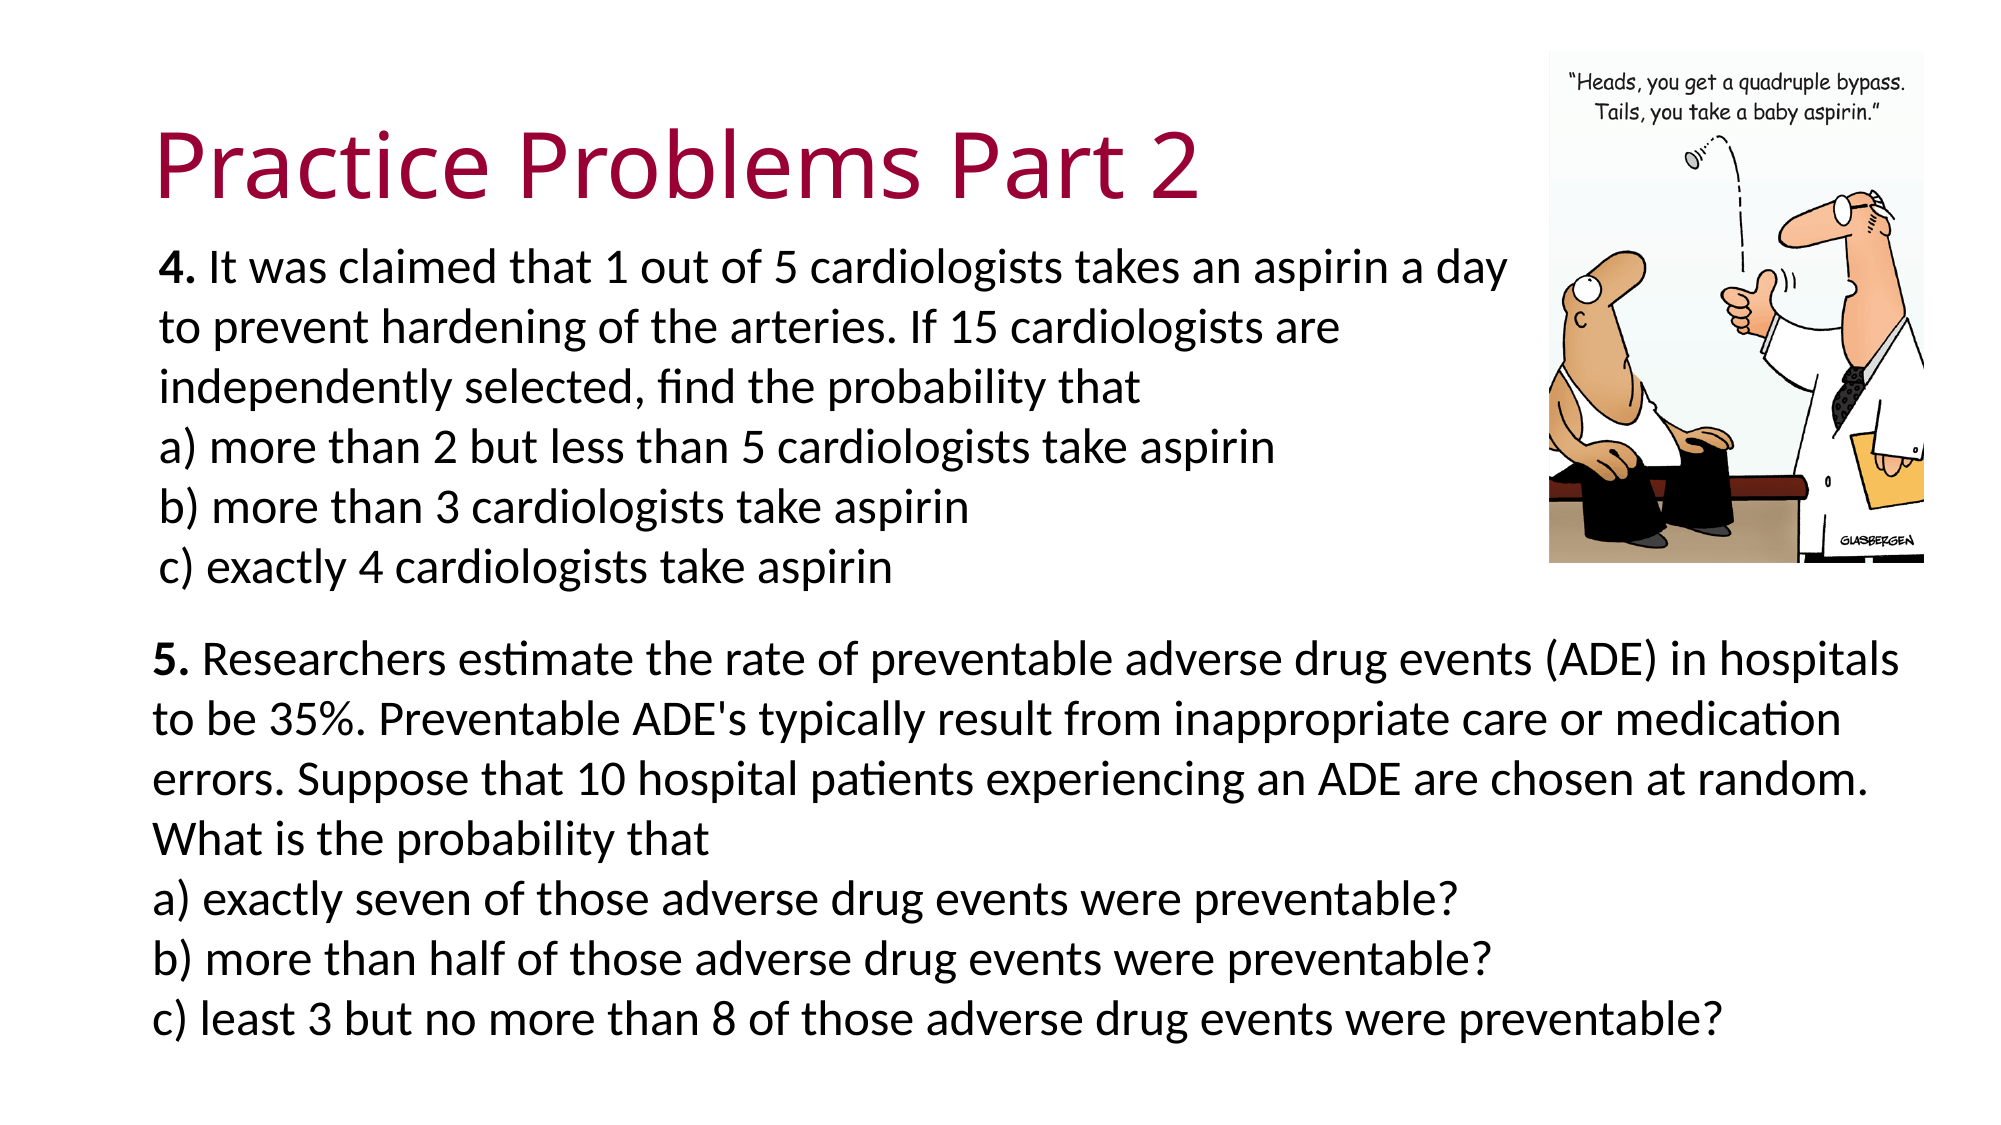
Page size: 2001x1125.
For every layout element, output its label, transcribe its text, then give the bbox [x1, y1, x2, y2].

title Practice Problems Part 2 [137, 59, 1222, 278]
picture [1549, 51, 1924, 563]
text_box 5. Researchers estimate the rate of preventable adverse drug events (ADE) in hospitals to be 35%. Preventable ADE's typically result from inappropriate care or medication errors. Suppose that 10 hospital patients experiencing an ADE are chosen at random. What is the probability that a) exactly seven of those adverse drug events were preventable? b) more than half of those adverse drug events were preventable? c) least 3 but no more than 8 of those adverse drug events were preventable? [137, 617, 1924, 1053]
text_box 4. It was claimed that 1 out of 5 cardiologists takes an aspirin a day to prevent hardening of the arteries. If 15 cardiologists are independently selected, find the probability that a) more than 2 but less than 5 cardiologists take aspirin b) more than 3 cardiologists take aspirin c) exactly 4 cardiologists take aspirin [143, 225, 1573, 601]
